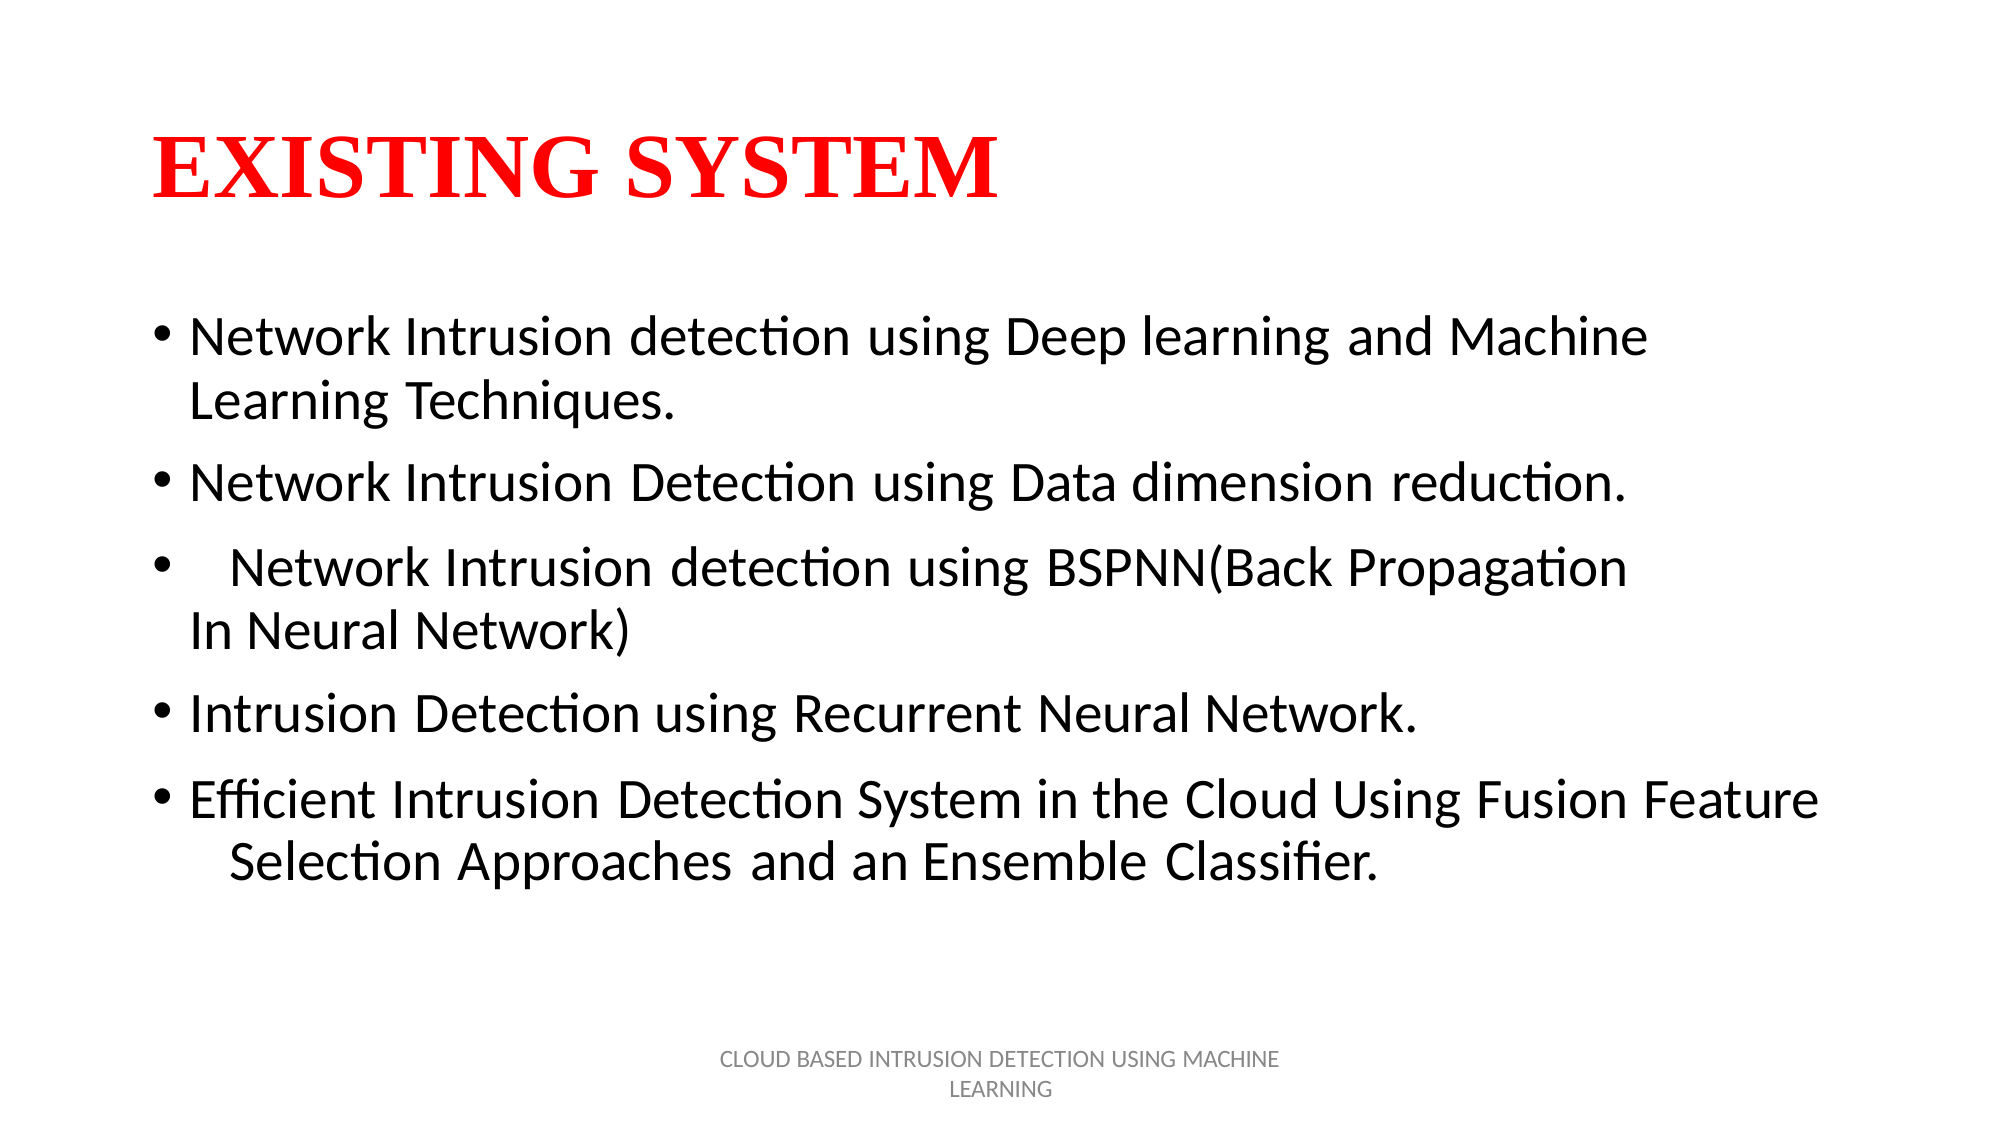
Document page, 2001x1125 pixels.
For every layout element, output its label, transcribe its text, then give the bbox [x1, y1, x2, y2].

footer CLOUD BASED INTRUSION DETECTION USING MACHINE LEARNING [716, 1046, 1283, 1125]
title EXISTING SYSTEM [150, 58, 1426, 294]
text_box Network Intrusion detection using Deep learning and Machine Learning Techniques. Network Intrusion Detection using Data dimension reduction. Network Intrusion detection using BSPNN(Back Propagation In Neural Network) Intrusion Detection using Recurrent Neural Network. Efficient Intrusion Detection System in the Cloud Using Fusion Feature Selection Approaches and an Ensemble Classifier. [150, 294, 1840, 893]
